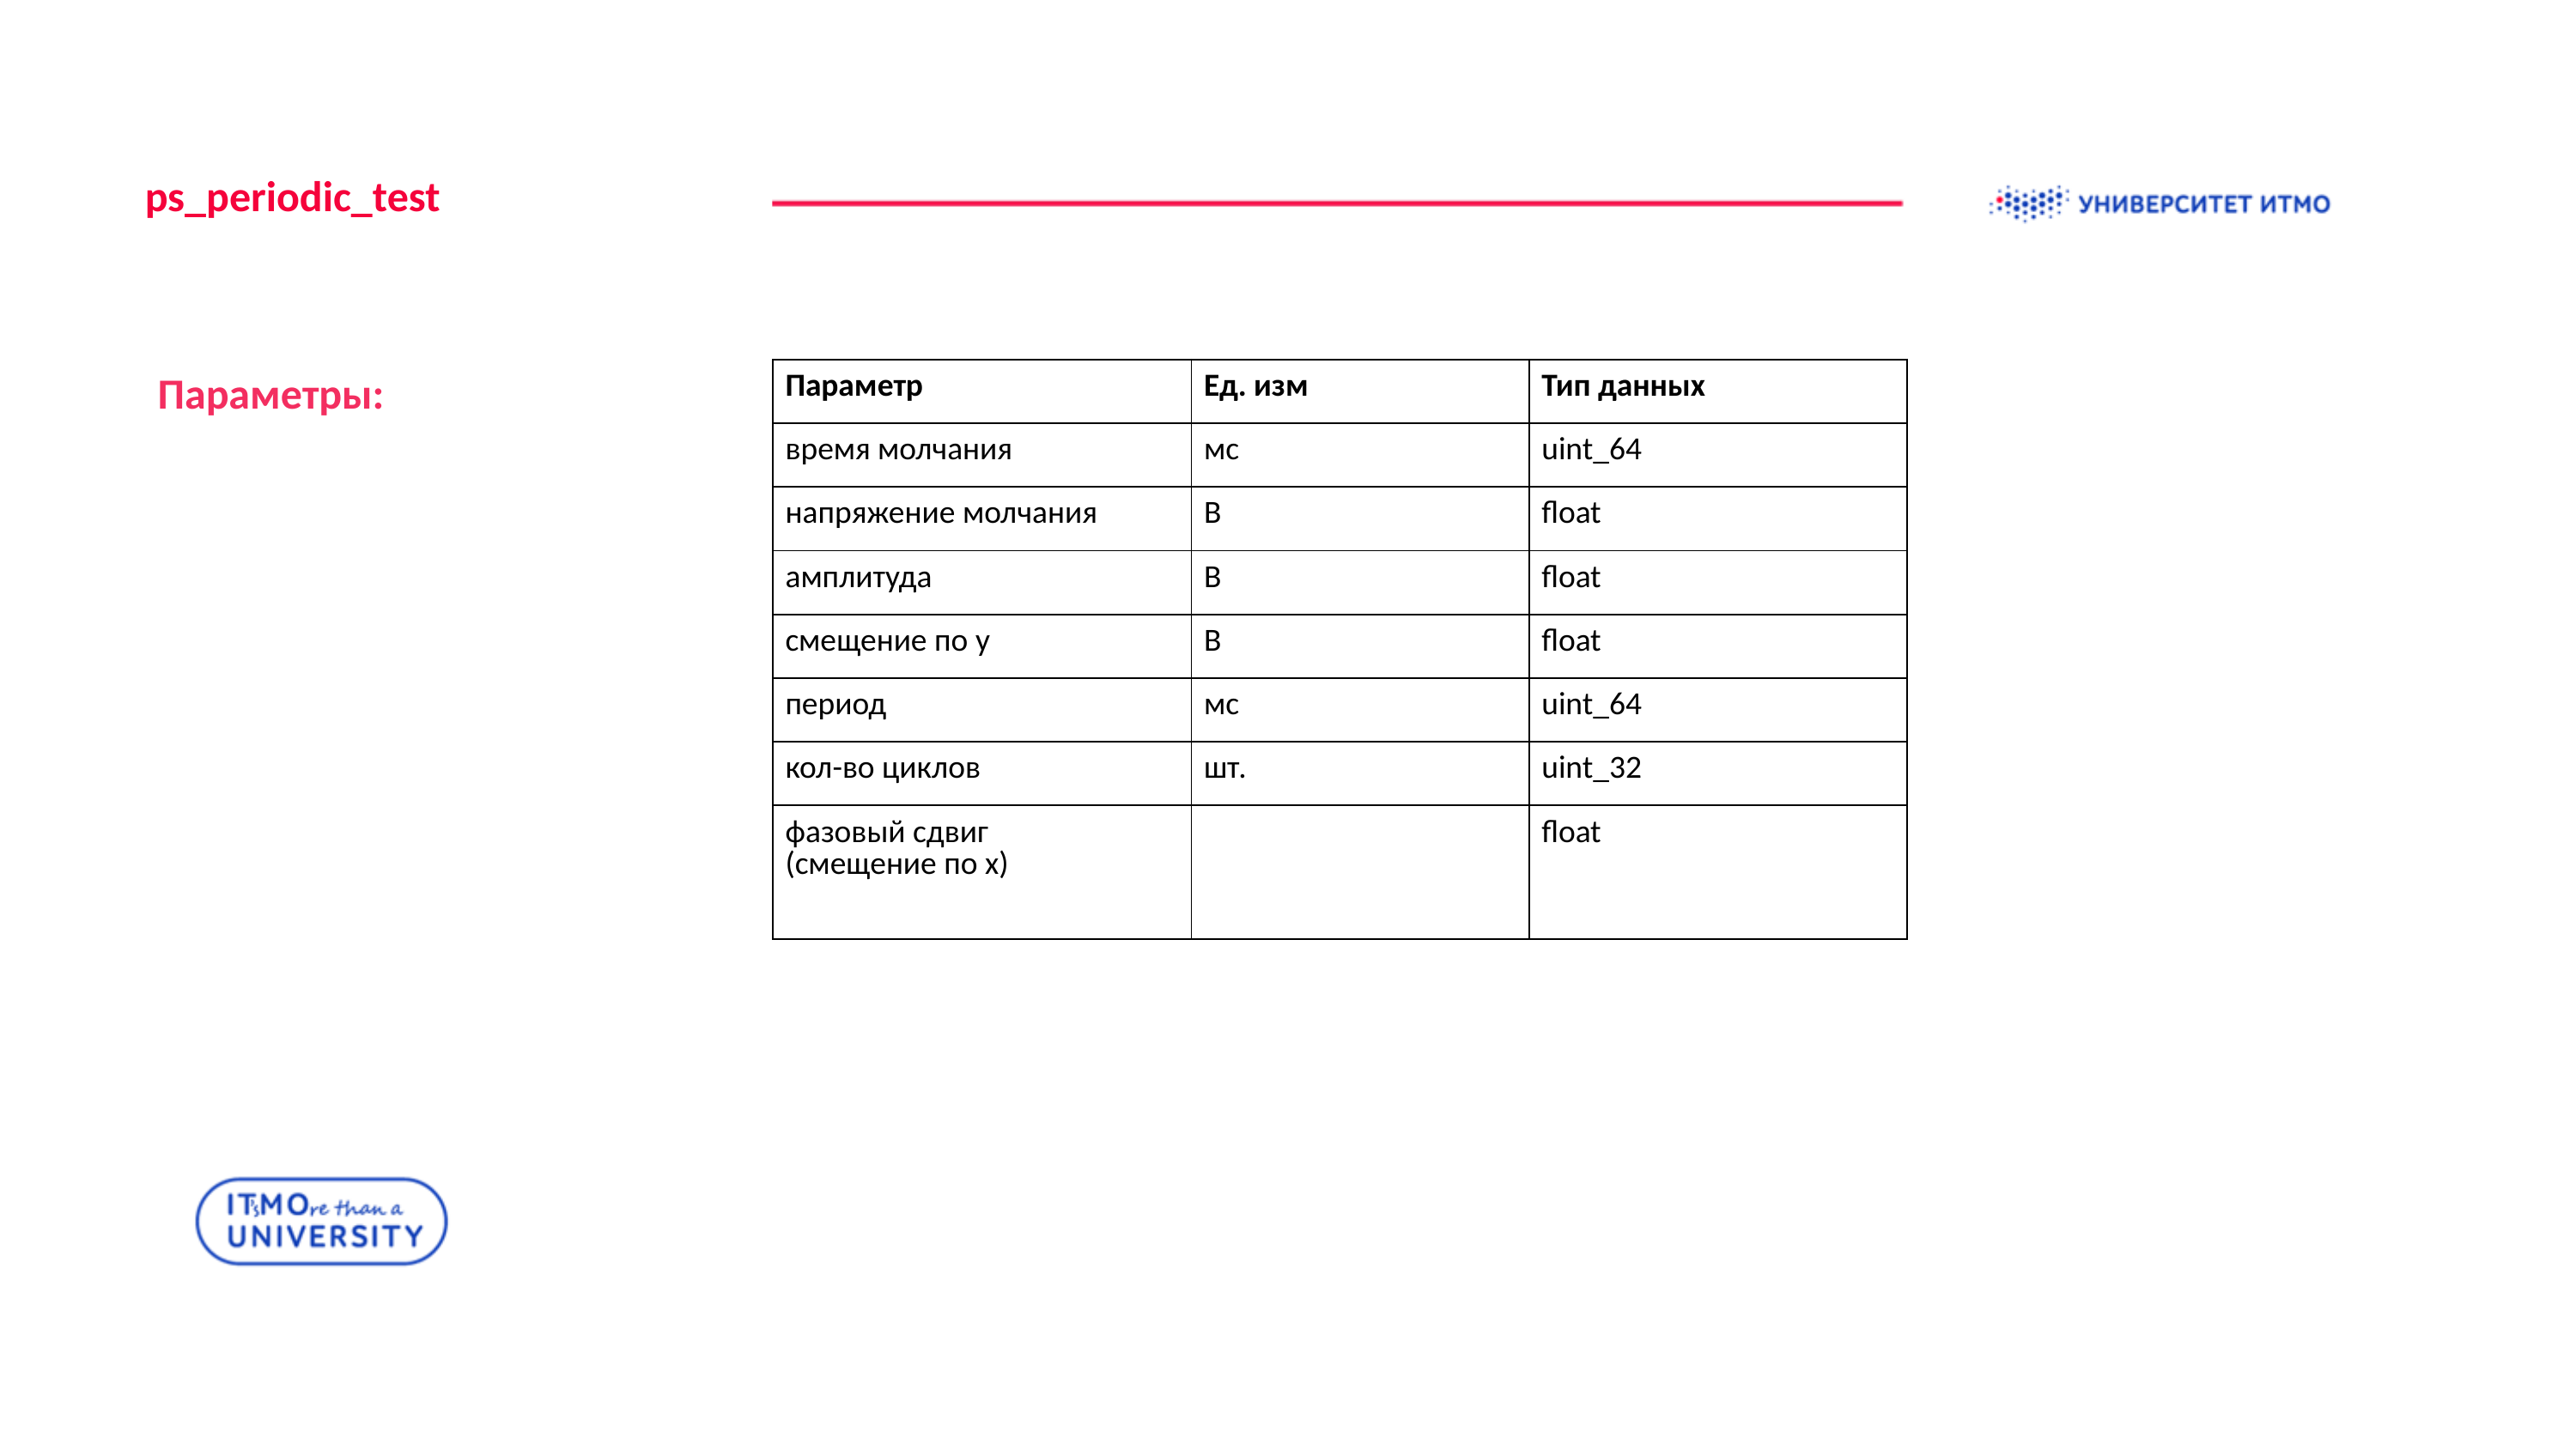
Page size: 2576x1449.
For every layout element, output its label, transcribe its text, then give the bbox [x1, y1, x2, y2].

table_cell смещение по y [774, 615, 1191, 677]
text_box Параметры: [144, 359, 772, 424]
table_header Ед. изм [1192, 361, 1528, 422]
table_cell uint_64 [1530, 424, 1906, 486]
table_cell uint_64 [1530, 679, 1906, 741]
table_header Тип данных [1530, 361, 1906, 422]
picture [144, 1131, 1804, 1304]
table_cell В [1192, 615, 1528, 677]
table_cell float [1530, 488, 1906, 550]
table_cell float [1530, 615, 1906, 677]
table_cell В [1192, 488, 1528, 550]
table_cell кол-во циклов [774, 743, 1191, 804]
text_box ps_periodic_test [144, 167, 769, 221]
table_cell uint_32 [1530, 743, 1906, 804]
table_cell мс [1192, 679, 1528, 741]
table_cell float [1530, 551, 1906, 614]
table_cell мс [1192, 424, 1528, 486]
table_cell напряжение молчания [774, 488, 1191, 550]
table_cell амплитуда [774, 551, 1191, 614]
table_cell В [1192, 551, 1528, 614]
table_cell float [1530, 806, 1906, 938]
table_cell фазовый сдвиг (смещение по x) [774, 806, 1191, 938]
table_cell период [774, 679, 1191, 741]
table_cell шт. [1192, 743, 1528, 804]
table_header Параметр [774, 361, 1191, 422]
table_cell [1192, 806, 1528, 938]
table_cell время молчания [774, 424, 1191, 486]
picture [772, 144, 2432, 266]
